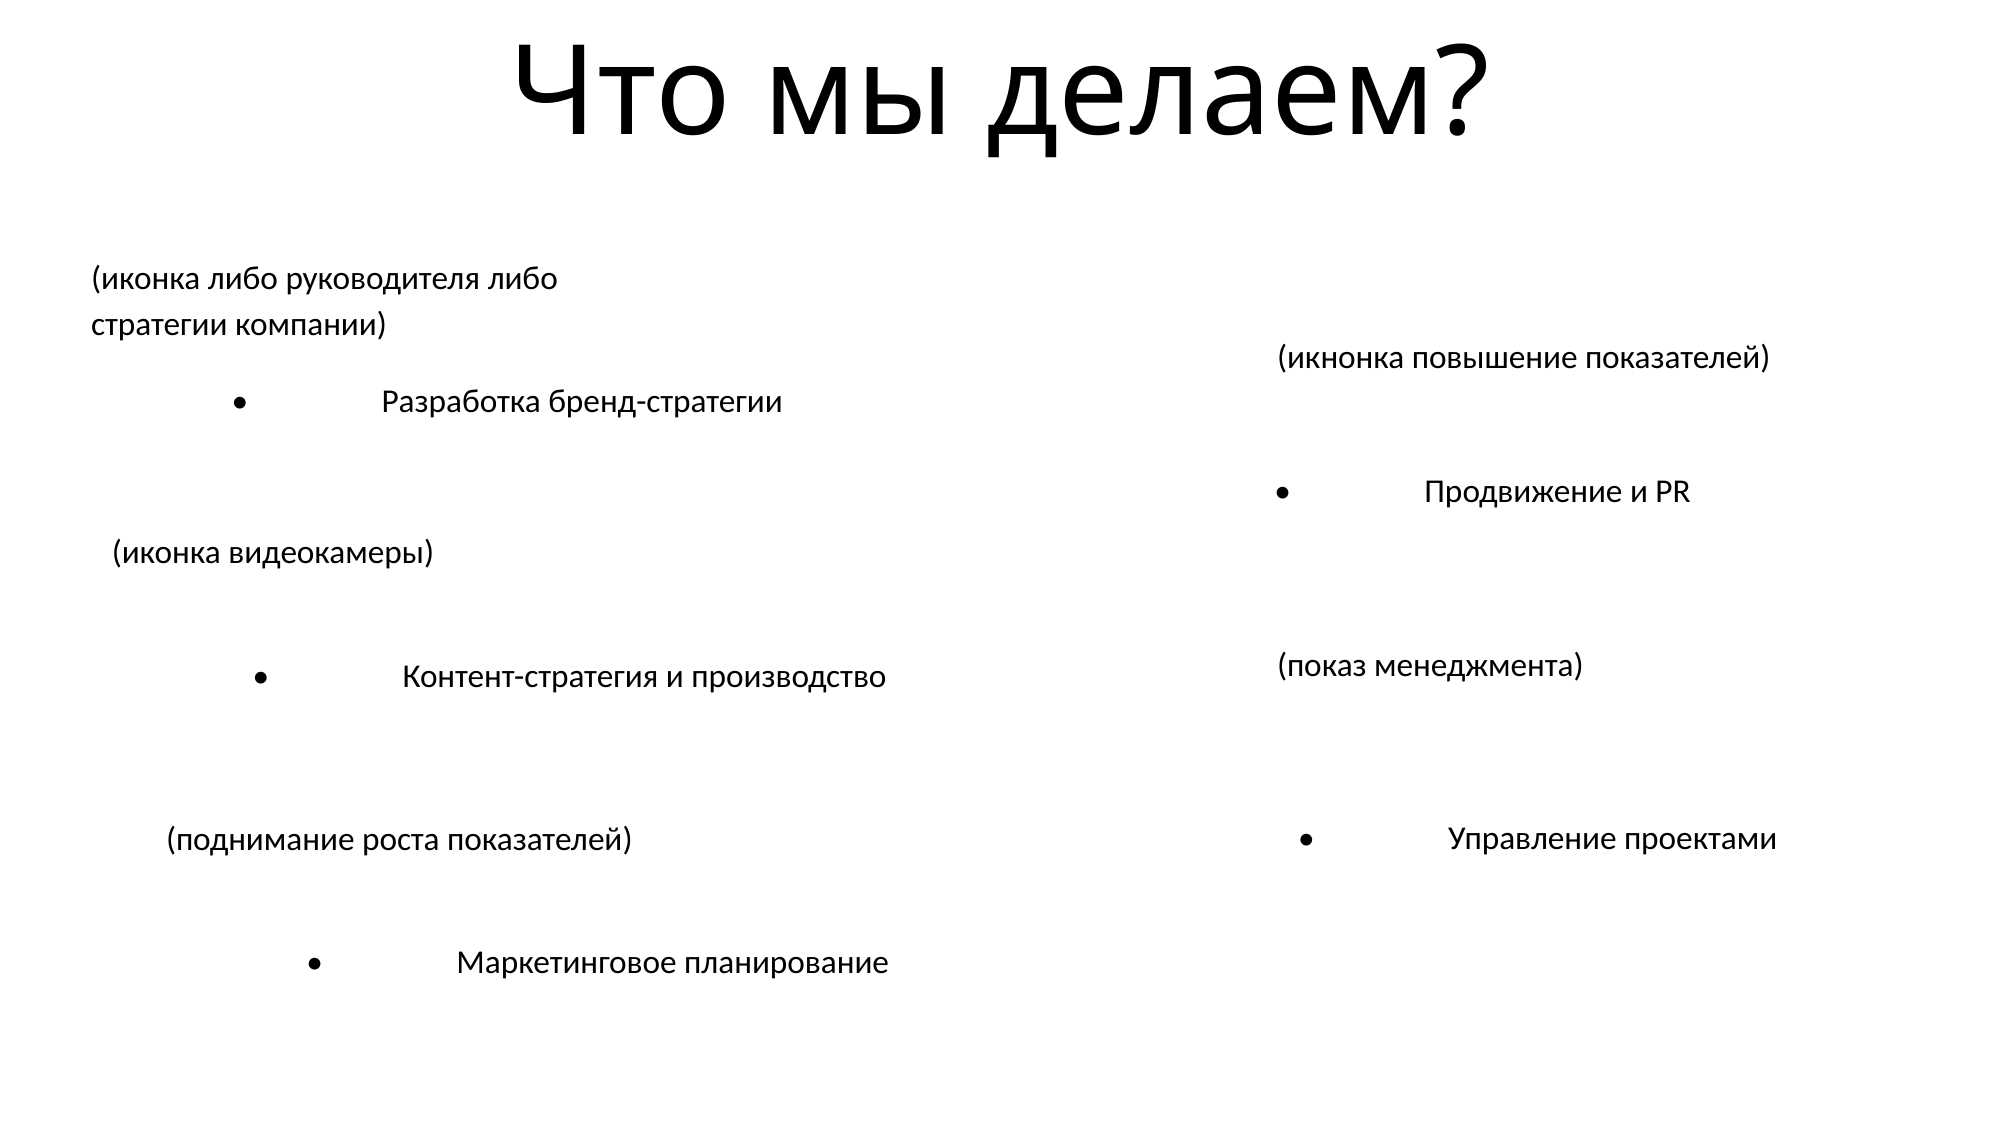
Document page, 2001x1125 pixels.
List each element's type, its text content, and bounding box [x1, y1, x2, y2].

text_box (показ менеджмента) [999, 629, 2000, 691]
text_box • Разработка бренд-стратегии [100, 366, 934, 427]
text_box (иконка либо руководителя либо стратегии компании) [0, 243, 648, 350]
text_box Что мы делаем? [249, 0, 1750, 169]
text_box • Продвижение и PR [1142, 455, 1977, 517]
text_box • Управление проектами [1166, 803, 2000, 865]
text_box • Контент-стратегия и производство [121, 640, 955, 747]
text_box (иконка видеокамеры) [0, 517, 668, 578]
text_box • Маркетинговое планирование [175, 926, 1009, 988]
text_box (икнонка повышение показателей) [999, 322, 2000, 383]
text_box (поднимание роста показателей) [0, 803, 722, 910]
